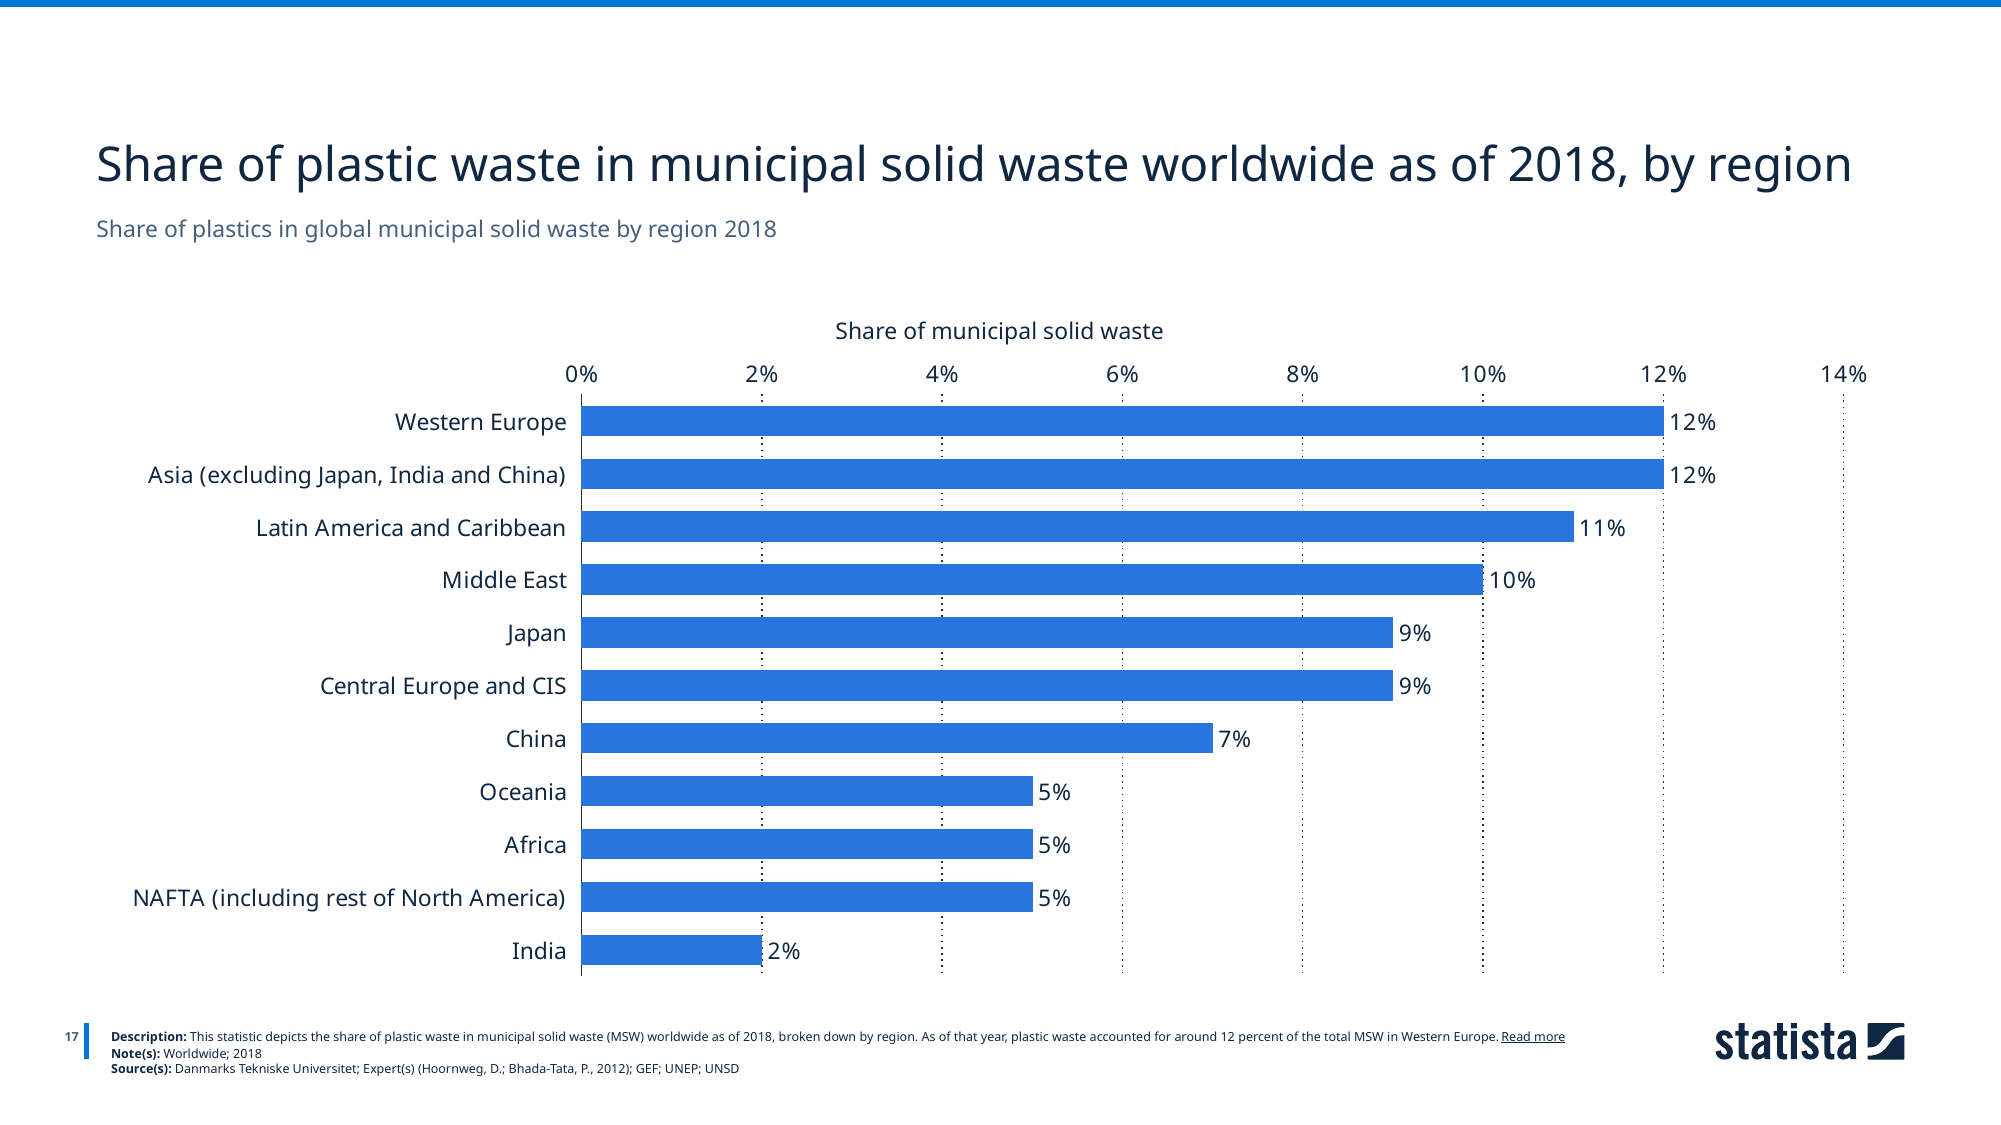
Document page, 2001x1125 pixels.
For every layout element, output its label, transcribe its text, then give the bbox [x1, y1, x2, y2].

text_box Share of plastic waste in municipal solid waste worldwide as of 2018, by region [79, 68, 1920, 200]
text_box Share of plastics in global municipal solid waste by region 2018 [79, 205, 1920, 260]
text_box Description: This statistic depicts the share of plastic waste in municipal solid waste (MSW) worldwide as of 2018, broken down by region. As of that year, plastic waste accounted for around 12 percent of the total MSW in Western Europe. Read more Note(s): Worldwide; 2018 Source(s): Danmarks Tekniske Universitet; Expert(s) (Hoornweg, D.; Bhada-Tata, P., 2012); GEF; UNEP; UNSD [94, 1019, 1669, 1110]
text_box Share of municipal solid waste [762, 307, 1237, 341]
text_box [0, 0, 2000, 10]
text_box [1712, 1019, 1908, 1063]
text_box [143, 1018, 1465, 1069]
chart [95, 343, 1904, 990]
text_box 17 [0, 1019, 96, 1069]
